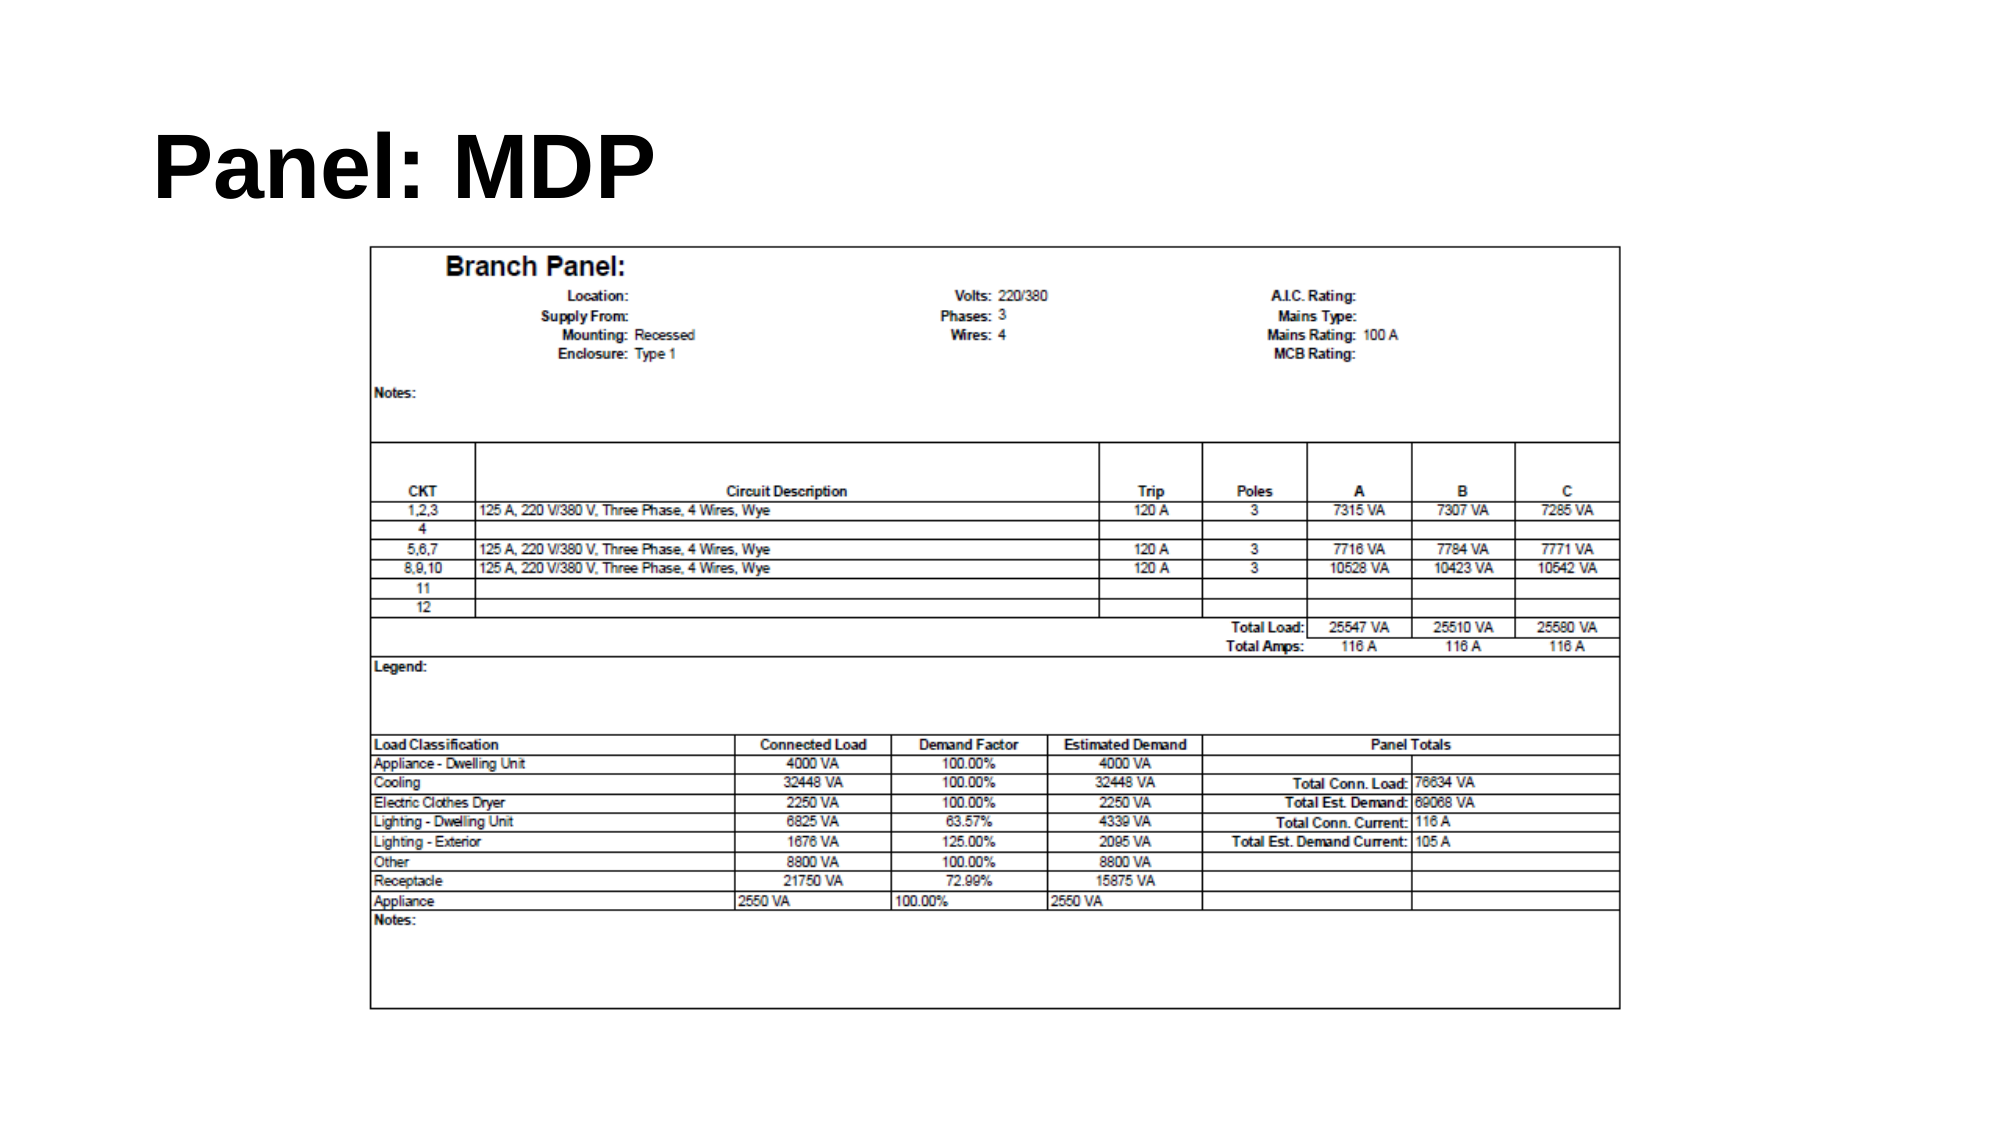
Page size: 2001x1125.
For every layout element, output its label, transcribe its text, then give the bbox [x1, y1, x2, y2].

title Panel: MDP [137, 59, 1863, 278]
picture [331, 223, 1635, 1030]
